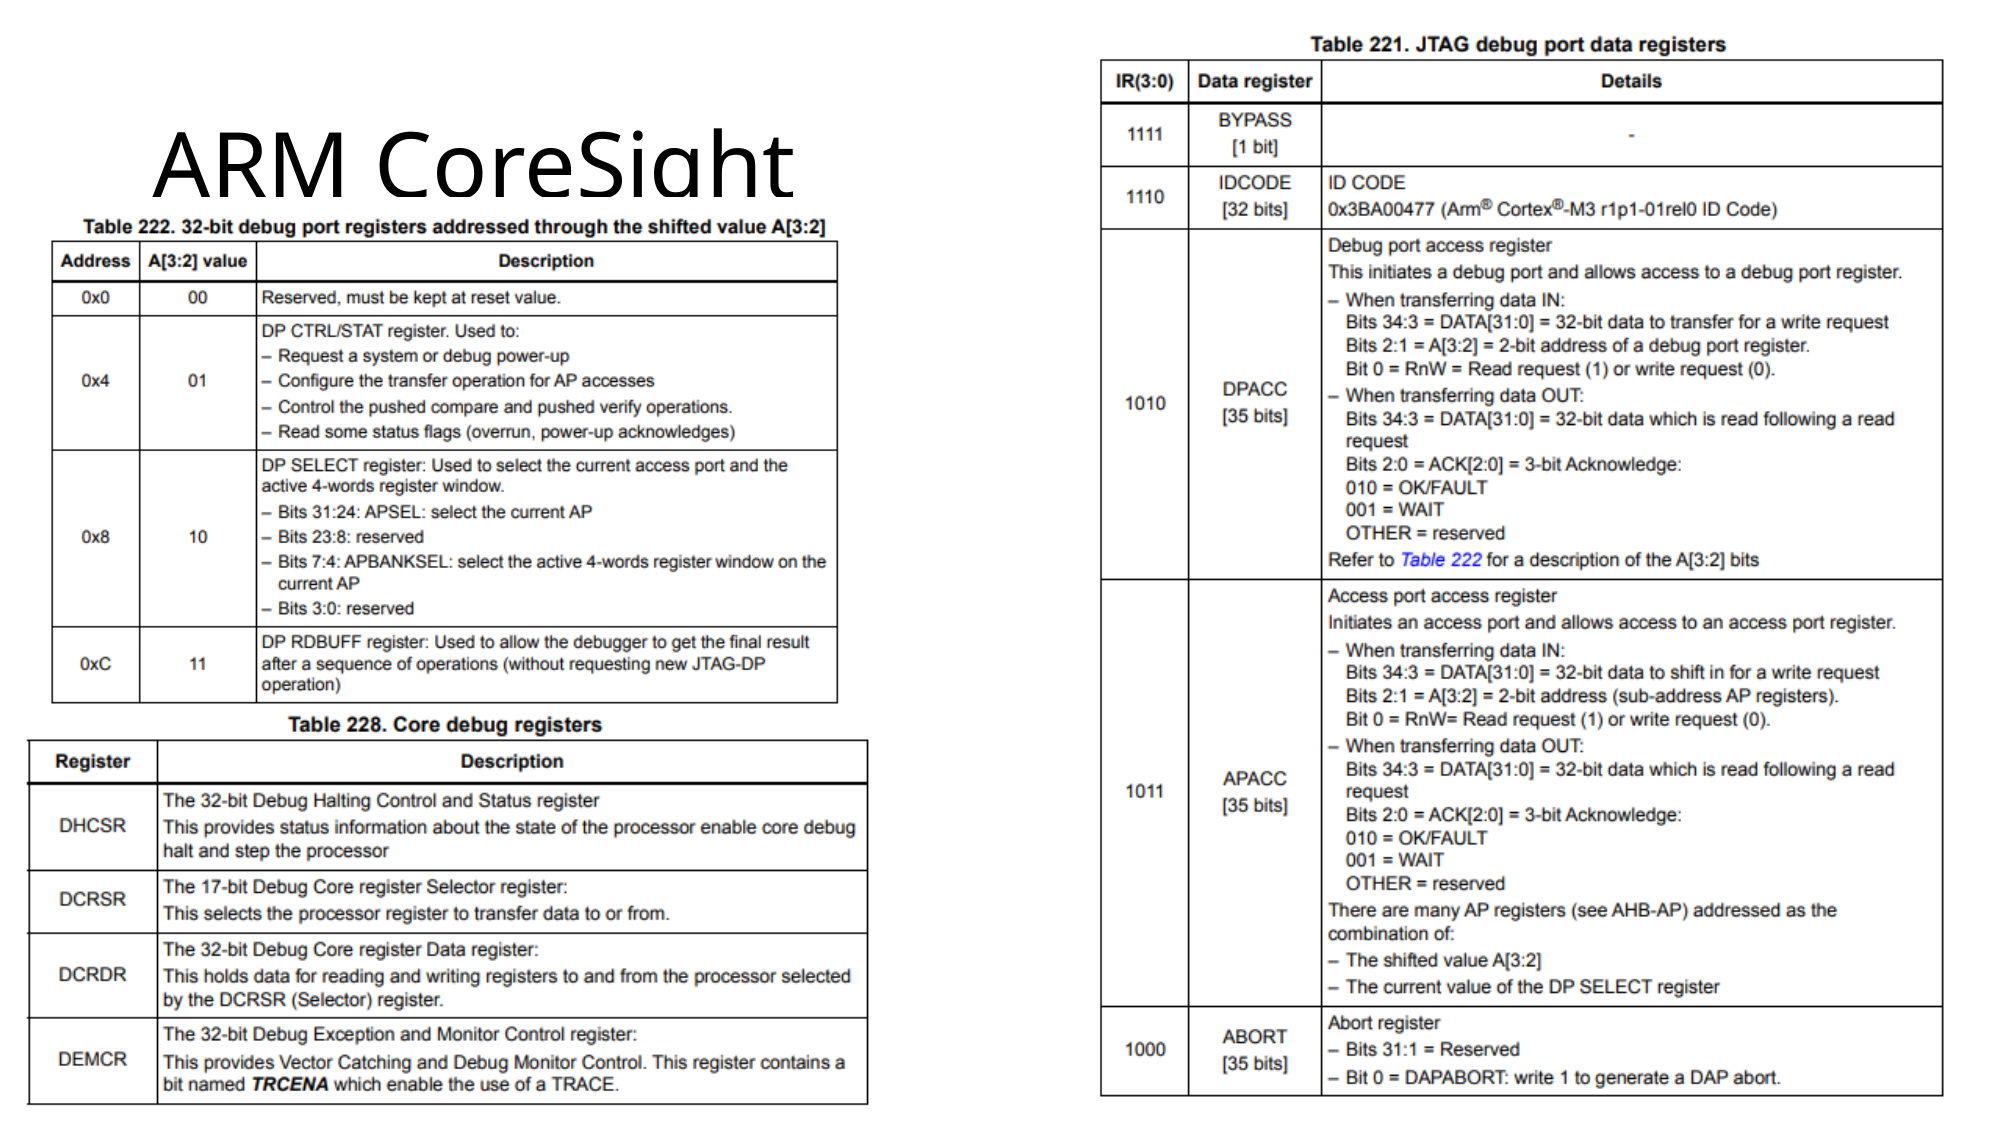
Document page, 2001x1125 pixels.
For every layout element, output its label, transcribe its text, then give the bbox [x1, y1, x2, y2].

title ARM CoreSight [137, 59, 1088, 278]
picture [1088, 22, 1950, 1103]
picture [10, 197, 878, 1113]
